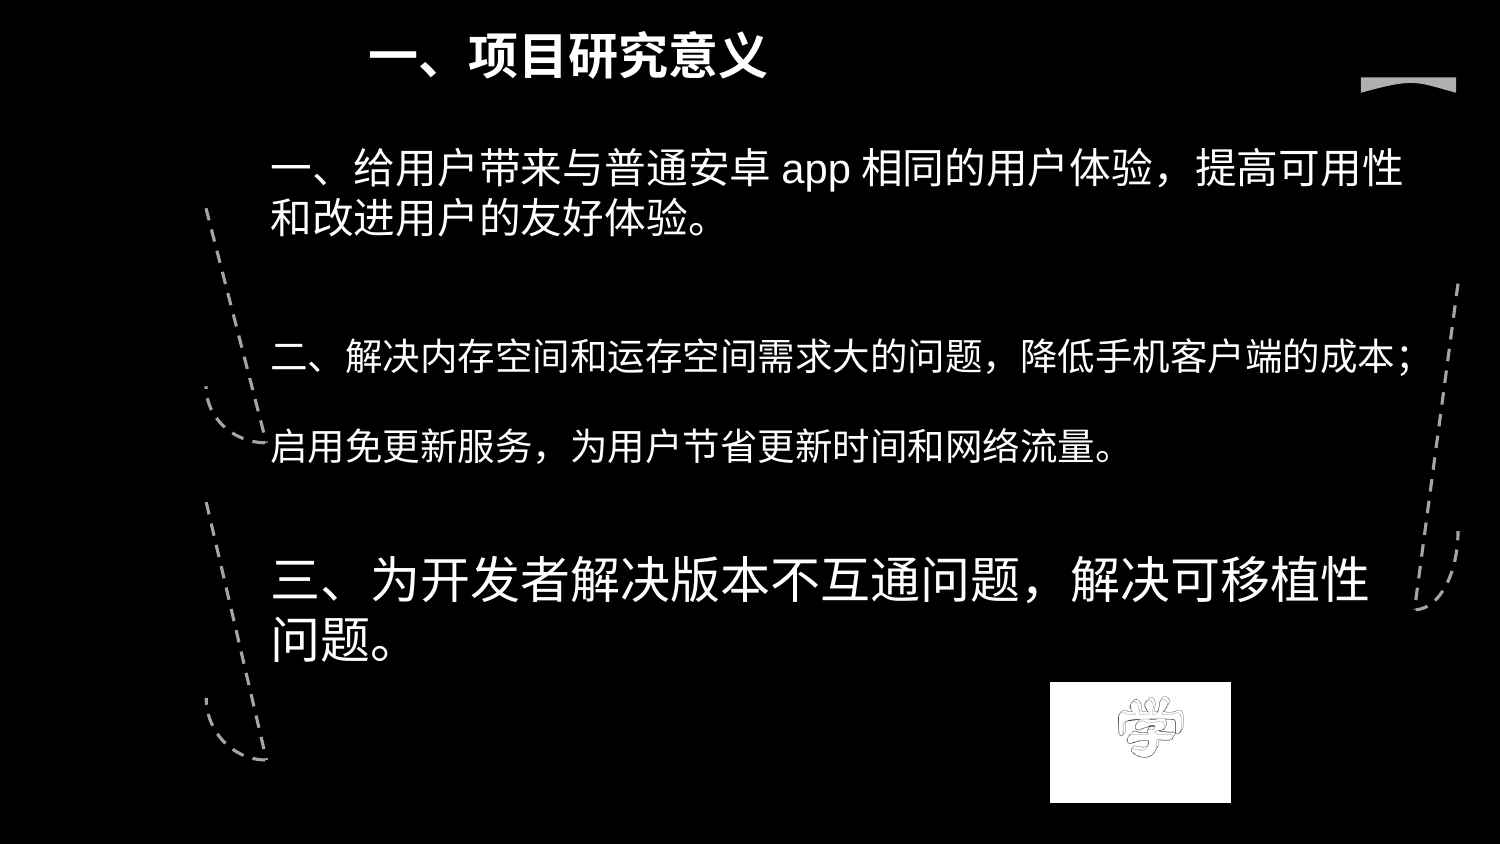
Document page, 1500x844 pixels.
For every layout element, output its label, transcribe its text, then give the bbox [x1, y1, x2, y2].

text_box 一、给用户带来与普通安卓app相同的用户体验，提高可用性和改进用户的友好体验。 [255, 134, 1449, 250]
text_box [1360, 77, 1457, 93]
text_box 二、解决内存空间和运存空间需求大的问题，降低手机客户端的成本； 启用免更新服务，为用户节省更新时间和网络流量。 [255, 325, 1365, 476]
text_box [205, 501, 327, 761]
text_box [205, 207, 327, 444]
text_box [1370, 283, 1459, 611]
text_box 一、项目研究意义 [354, 16, 1052, 92]
text_box 三、为开发者解决版本不互通问题，解决可移植性问题。 [331, 541, 1409, 677]
picture [1049, 681, 1231, 803]
